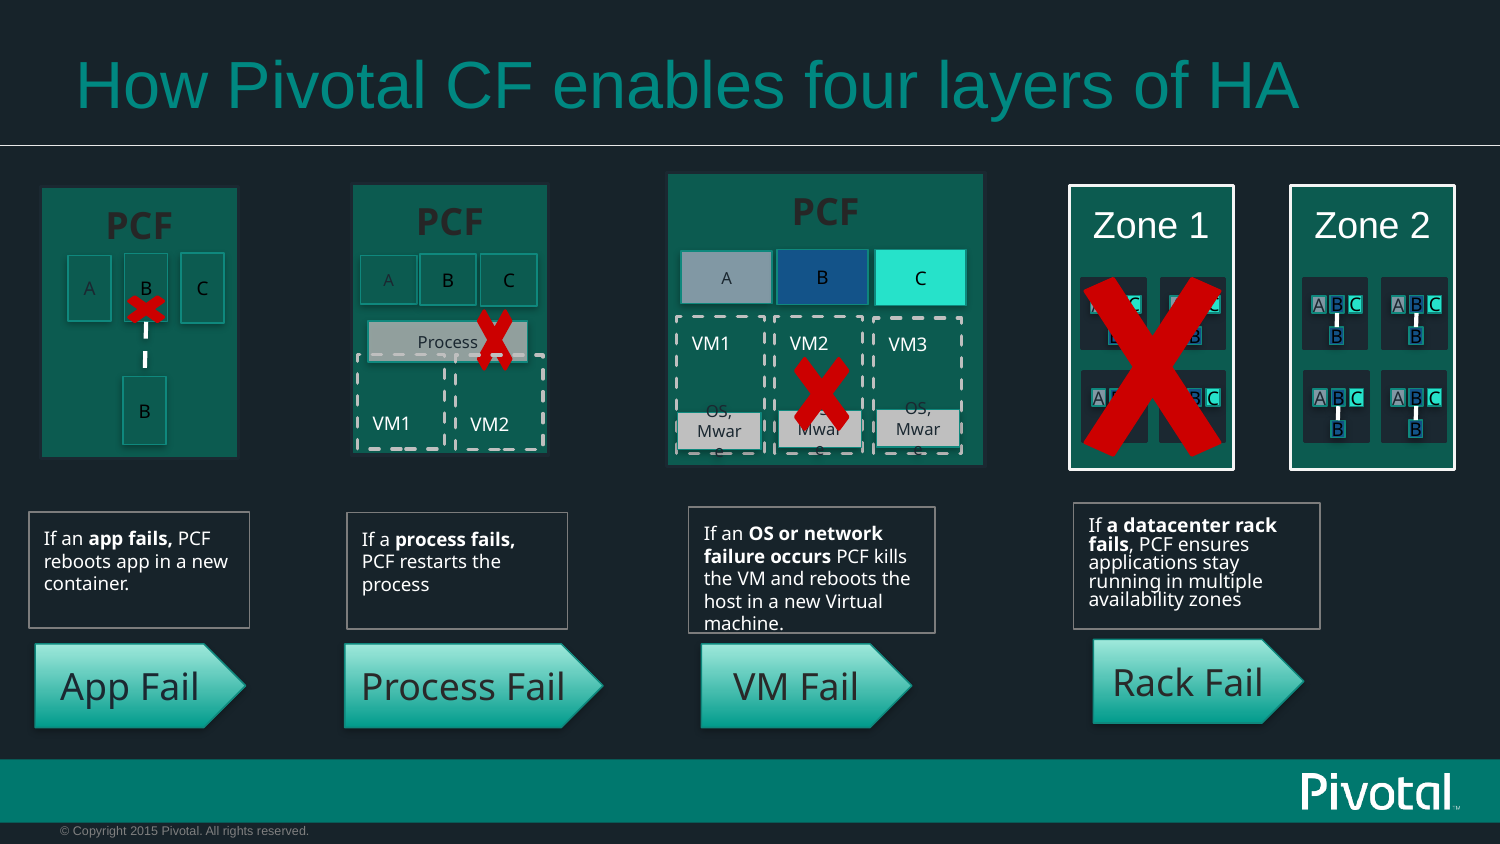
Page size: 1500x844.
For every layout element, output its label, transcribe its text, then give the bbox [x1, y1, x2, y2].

title How Pivotal CF enables four layers of HA [75, 52, 1425, 113]
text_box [40, 186, 239, 459]
text_box App Fail [35, 643, 246, 728]
text_box Process Fail [344, 643, 604, 728]
text_box If an app fails, PCF reboots app in a new container. [28, 511, 250, 629]
picture [1302, 773, 1460, 810]
text_box If a process fails, PCF restarts the process [346, 512, 568, 629]
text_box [1068, 185, 1455, 724]
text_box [665, 172, 986, 728]
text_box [350, 183, 549, 456]
